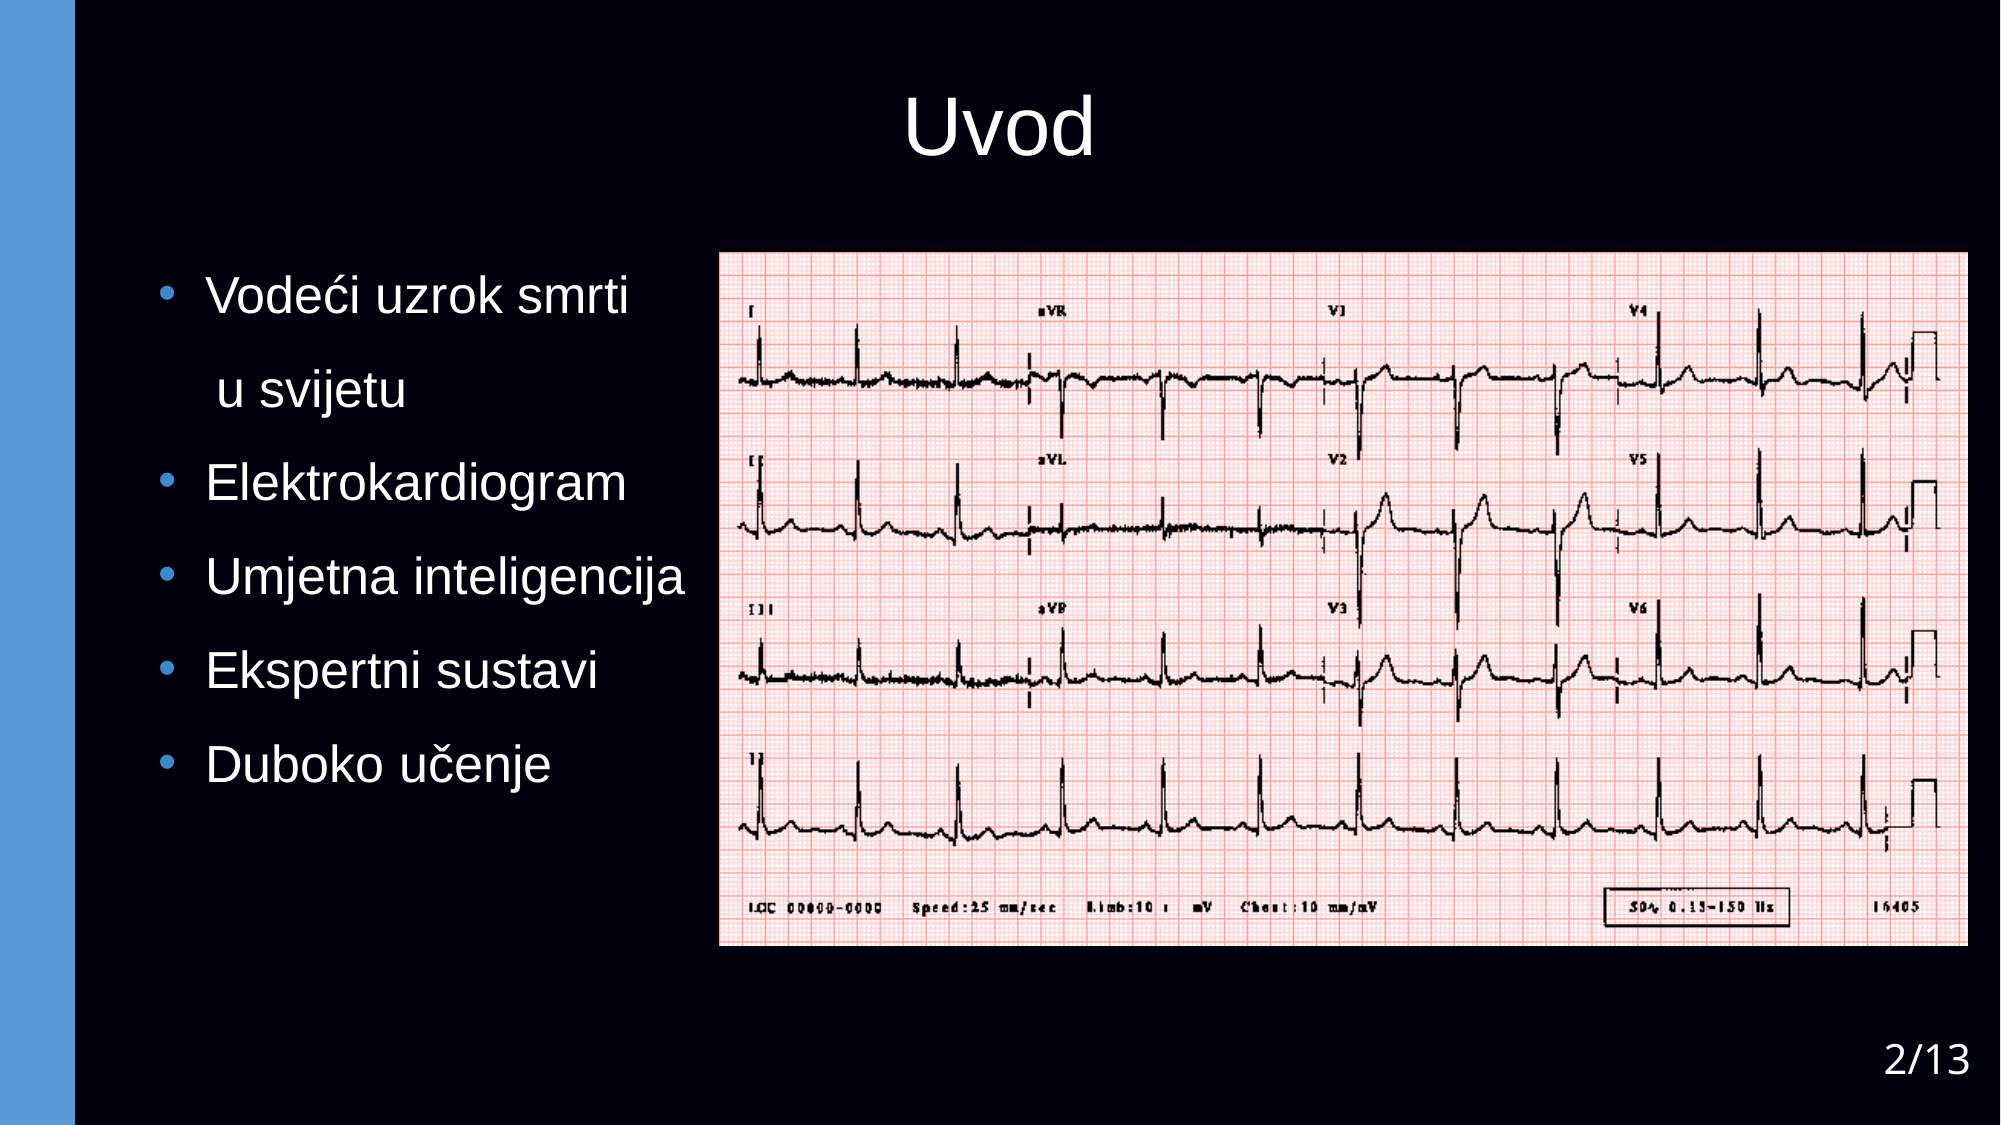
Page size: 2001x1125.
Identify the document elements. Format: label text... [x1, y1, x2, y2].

list Uvod [227, 71, 1773, 194]
picture [719, 252, 1968, 946]
slide_number 2/13 [1852, 1012, 2000, 1110]
text_box Vodeći uzrok smrti u svijetu Elektrokardiogram Umjetna inteligencija Ekspertni sustavi Duboko učenje [143, 222, 1721, 875]
